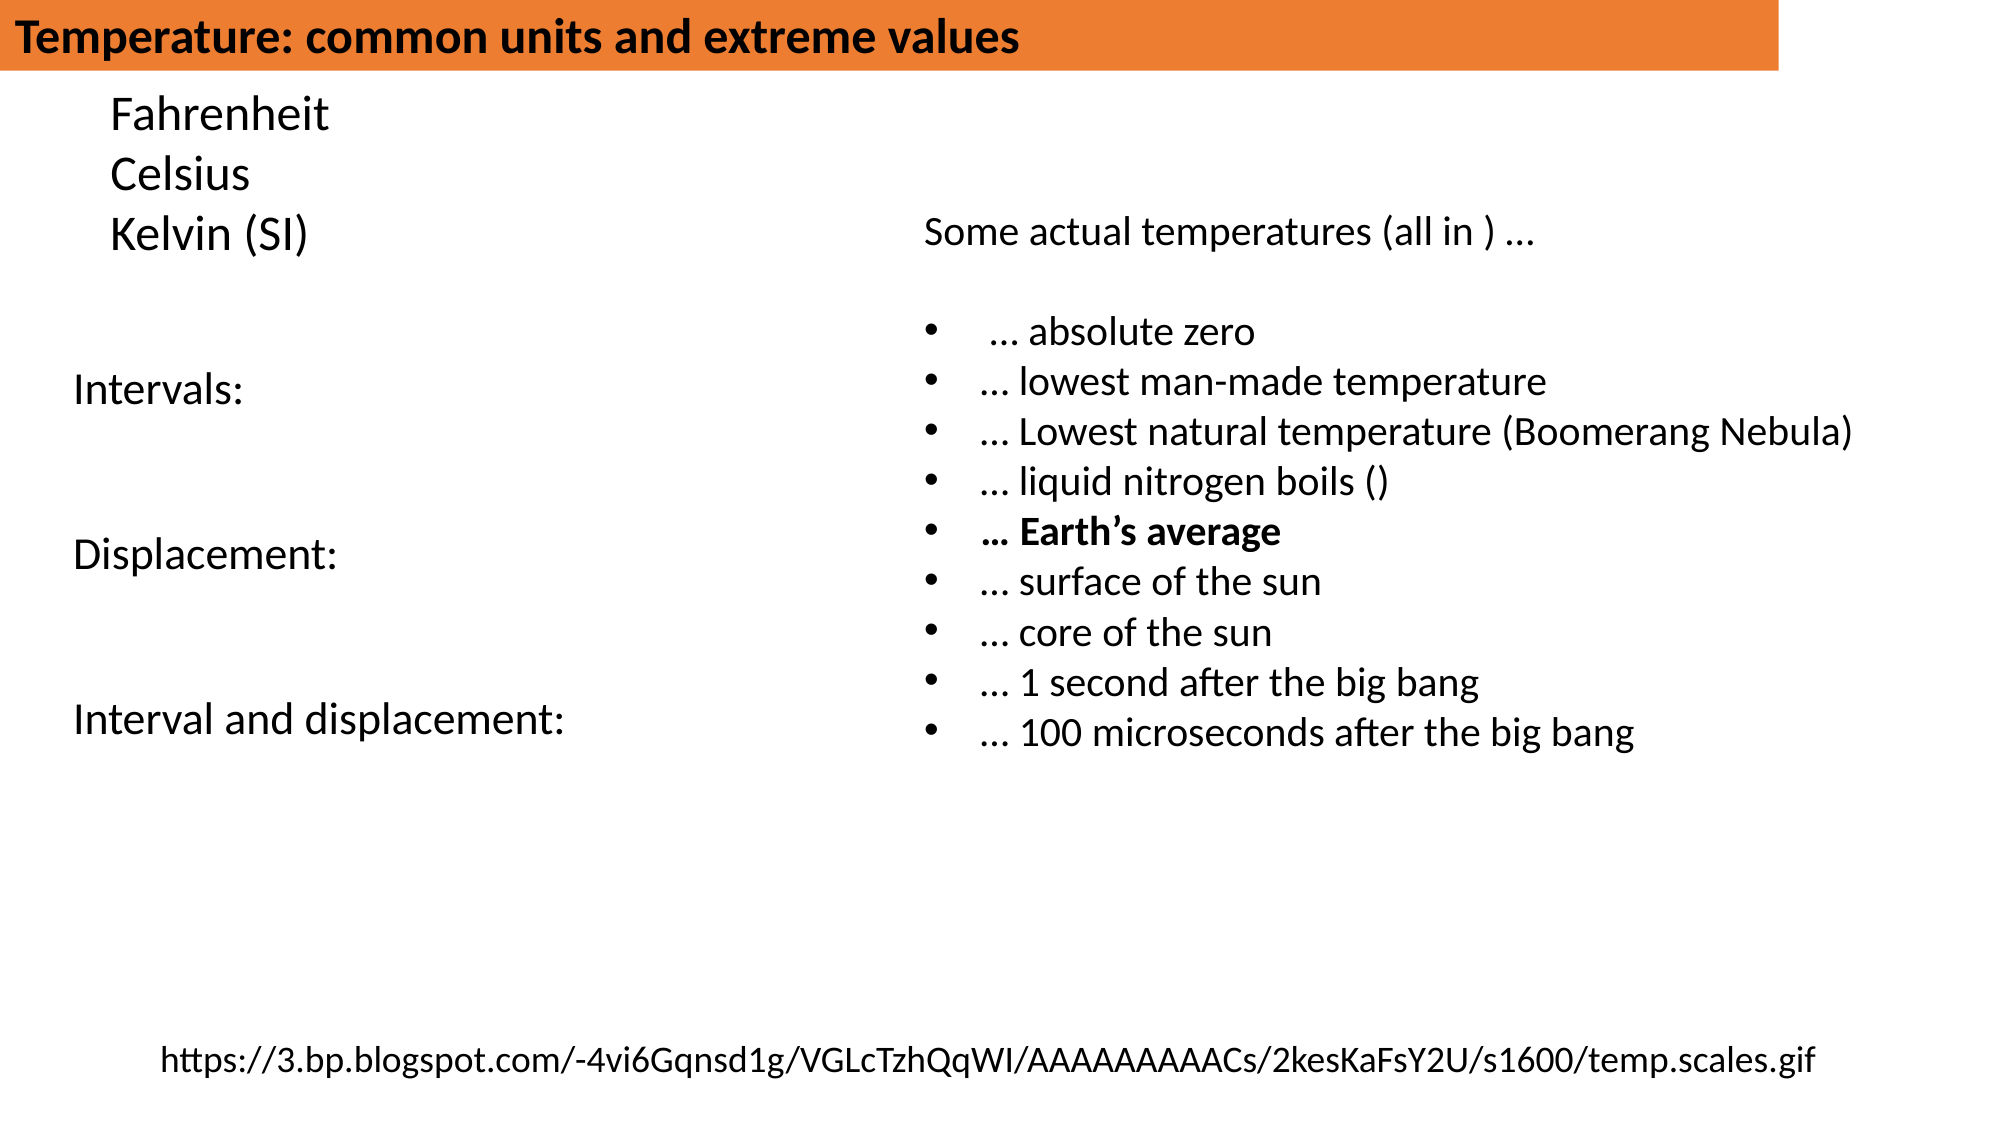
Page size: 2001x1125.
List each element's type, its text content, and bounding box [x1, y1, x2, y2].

text_box Temperature: common units and extreme values [0, 0, 1779, 71]
text_box https://3.bp.blogspot.com/-4vi6Gqnsd1g/VGLcTzhQqWI/AAAAAAAAACs/2kesKaFsY2U/s1600/temp.scales.gif [145, 1027, 2000, 1088]
text_box Fahrenheit Celsius Kelvin (SI) [95, 72, 1031, 268]
text_box [1258, 362, 1923, 438]
